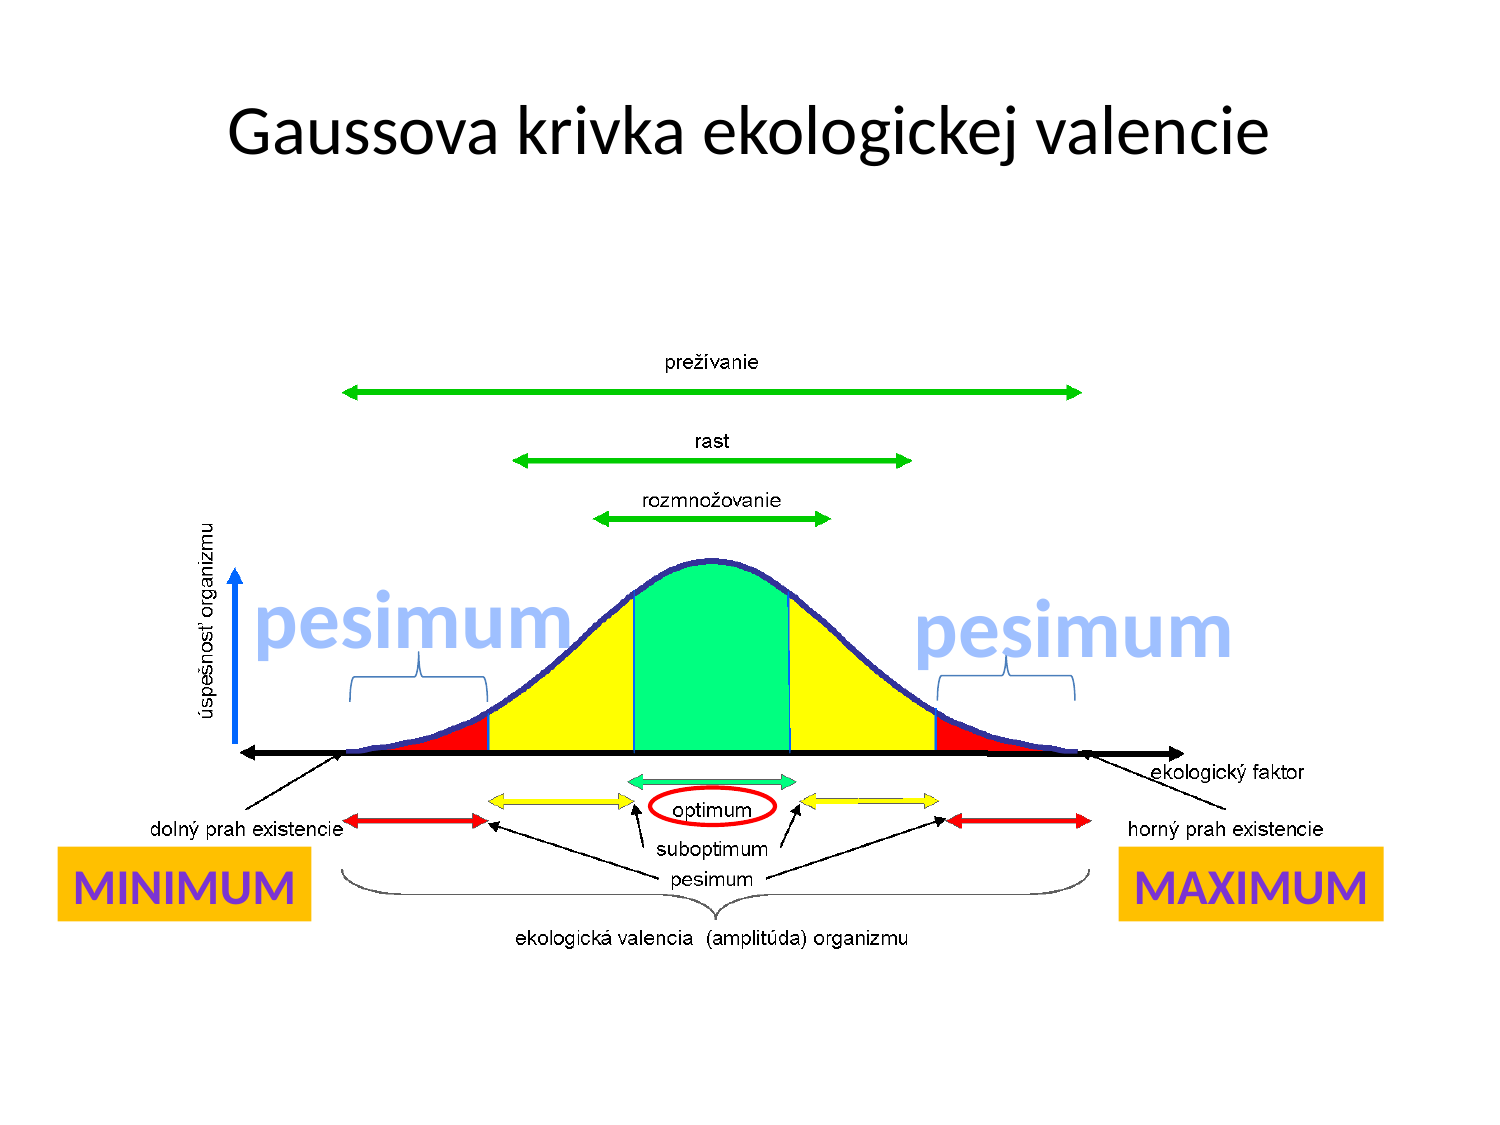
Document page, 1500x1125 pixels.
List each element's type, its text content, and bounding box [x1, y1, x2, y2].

text_box minimum [57, 846, 132, 922]
text_box maximum [1339, 846, 1384, 922]
title Gaussova krivka ekologickej valencie [75, 75, 1425, 263]
picture [137, 342, 1334, 956]
